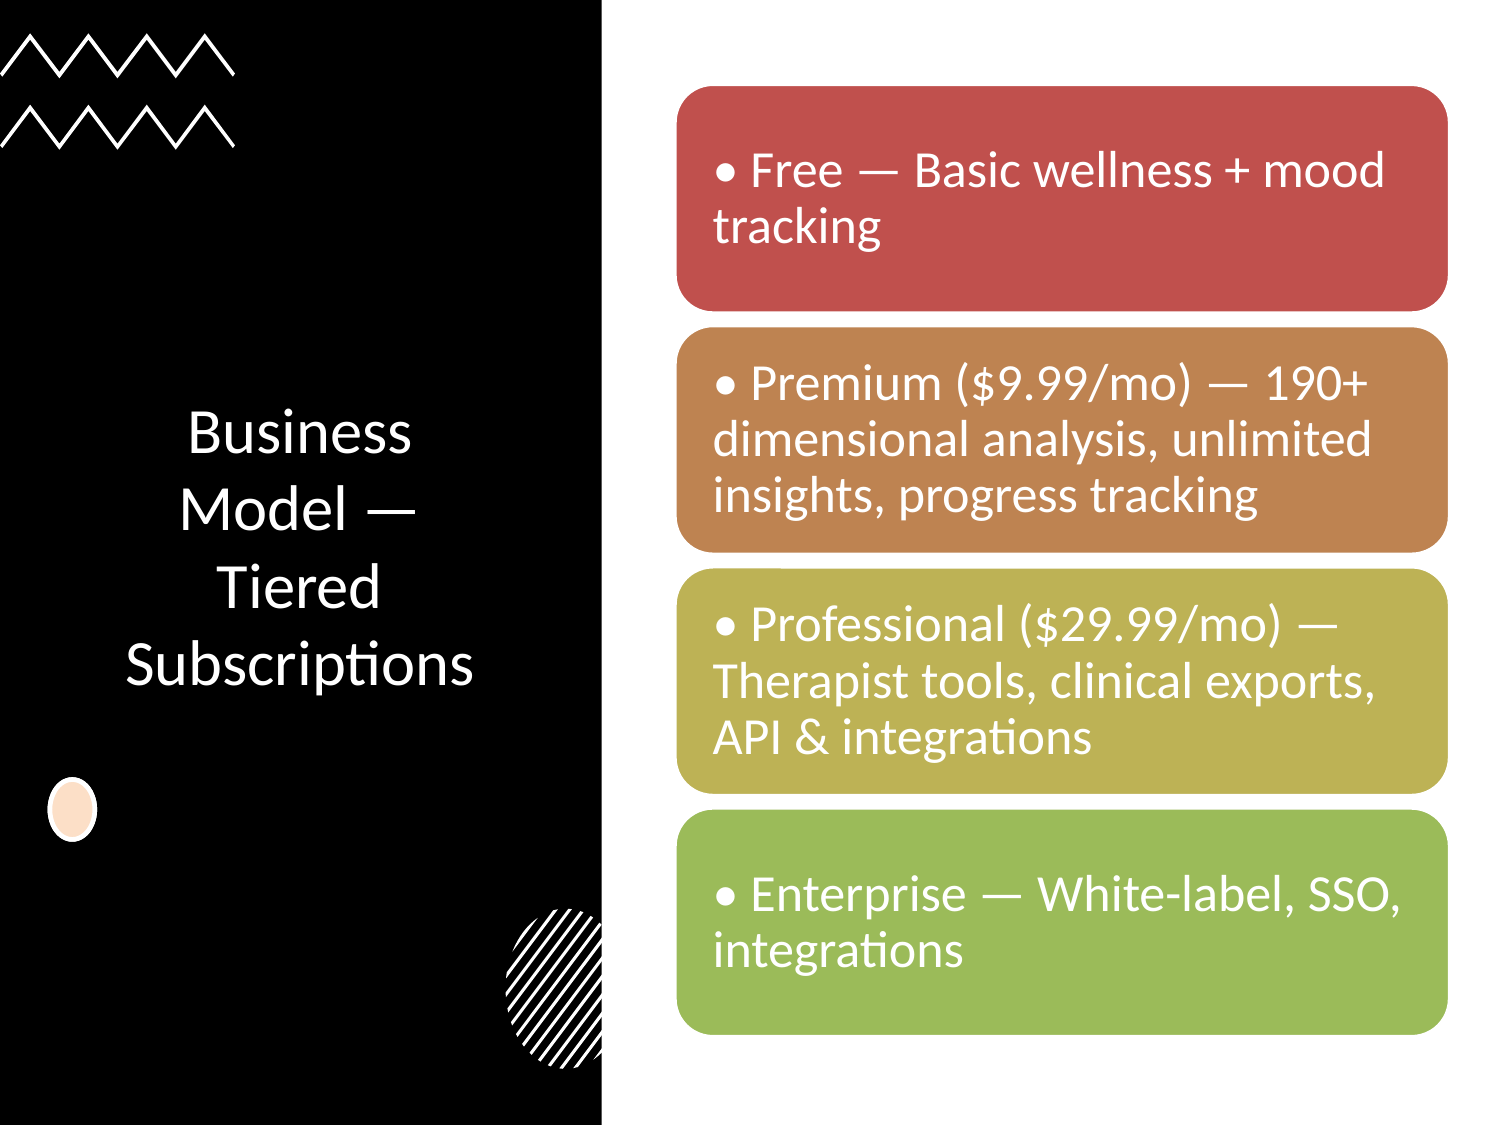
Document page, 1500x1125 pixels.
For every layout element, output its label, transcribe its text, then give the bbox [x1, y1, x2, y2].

title Business Model — Tiered Subscriptions [103, 196, 497, 892]
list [674, 78, 1451, 1043]
text_box [0, 0, 604, 1125]
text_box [0, 33, 236, 150]
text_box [505, 908, 626, 1069]
text_box [604, 0, 1500, 1125]
text_box [47, 777, 97, 842]
